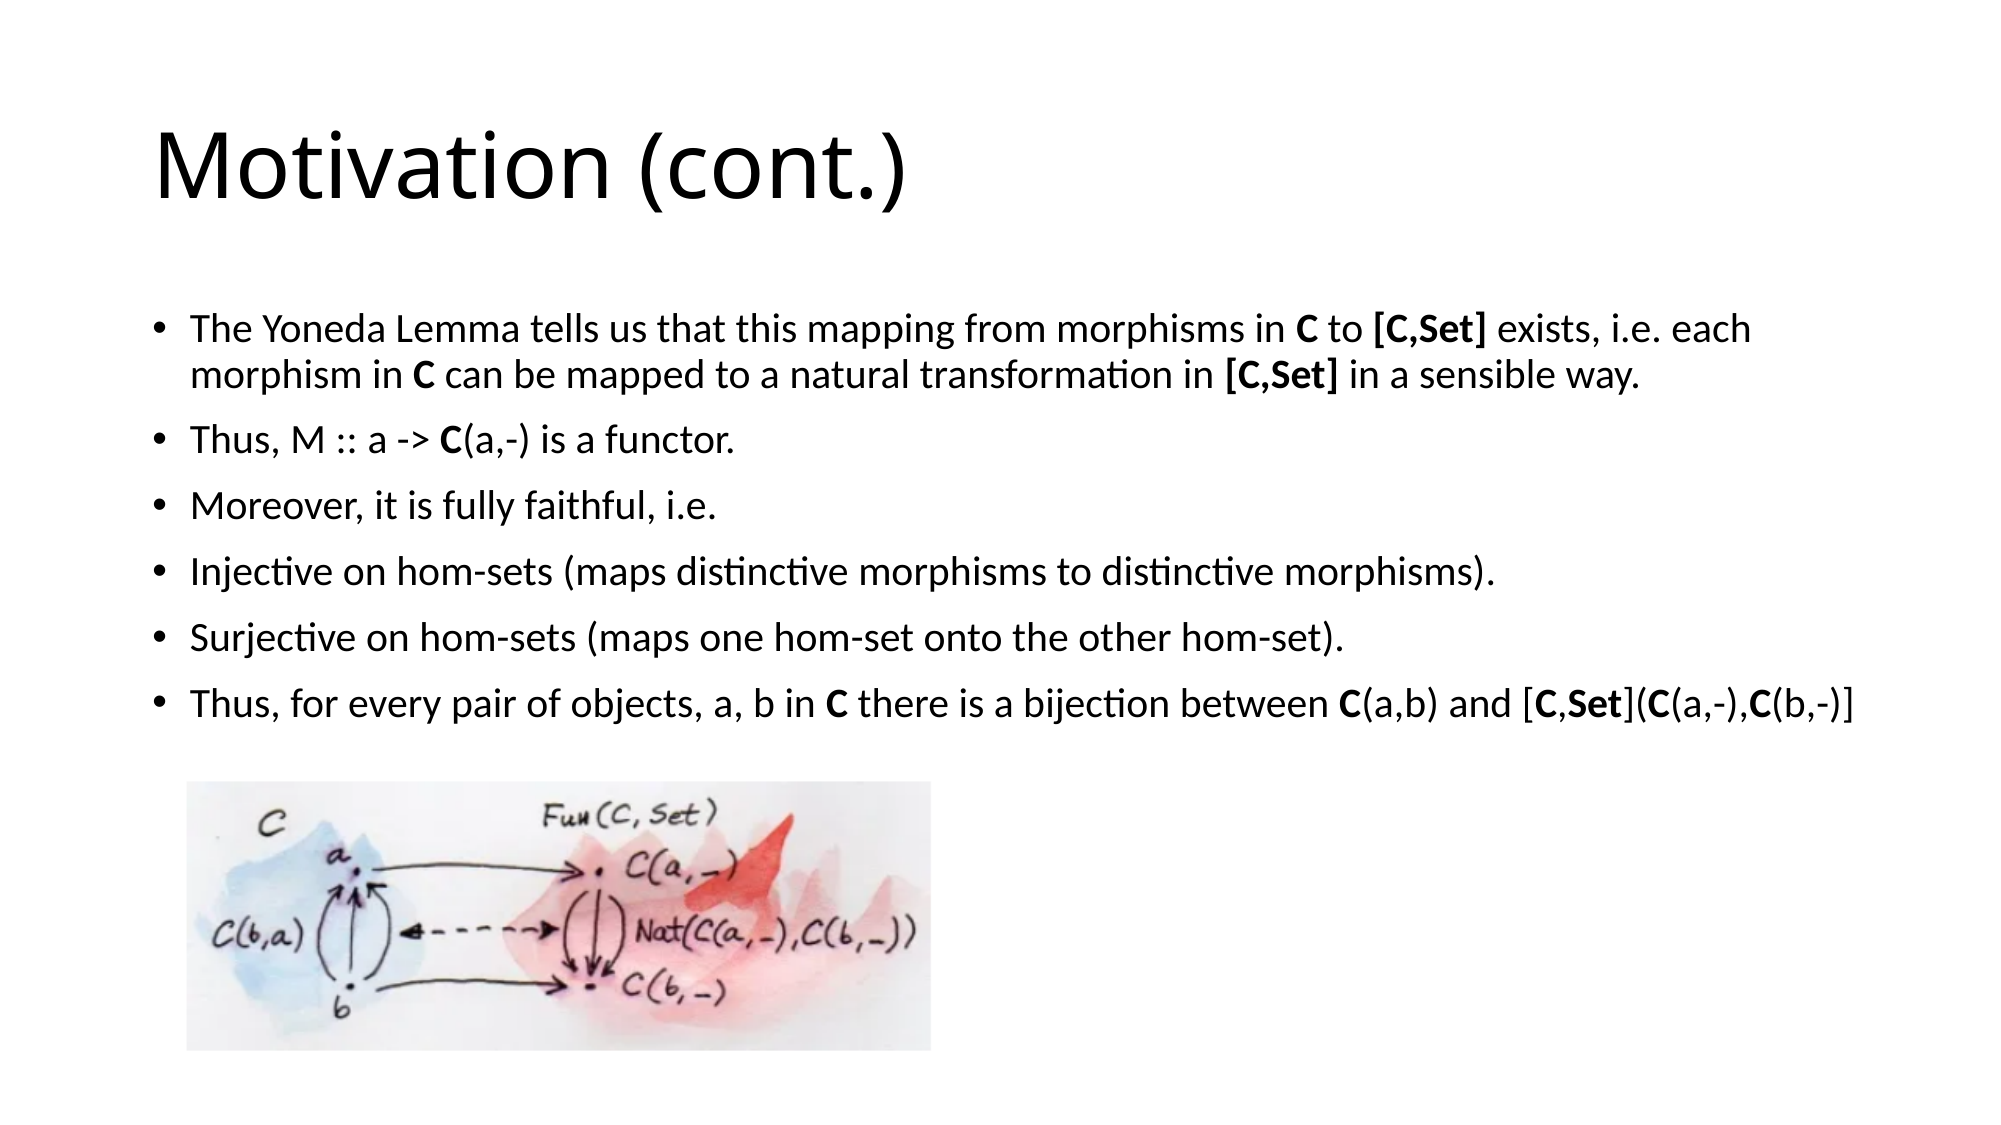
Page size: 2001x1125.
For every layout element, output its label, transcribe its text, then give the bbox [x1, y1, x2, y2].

title Motivation (cont.) [137, 59, 1863, 278]
list The Yoneda Lemma tells us that this mapping from morphisms in C to [C,Set] exists, i.e. each morphism in C can be mapped to a natural transformation in [C,Set] in a sensible way. Thus, M :: a -> C(a,-) is a functor. Moreover, it is fully faithful, i.e. Injective on hom-sets (maps distinctive morphisms to distinctive morphisms). Surjective on hom-sets (maps one hom-set onto the other hom-set). Thus, for every pair of objects, a, b in C there is a bijection between C(a,b) and [C,Set](C(a,-),C(b,-)] [137, 299, 1888, 1014]
picture [176, 777, 953, 1065]
